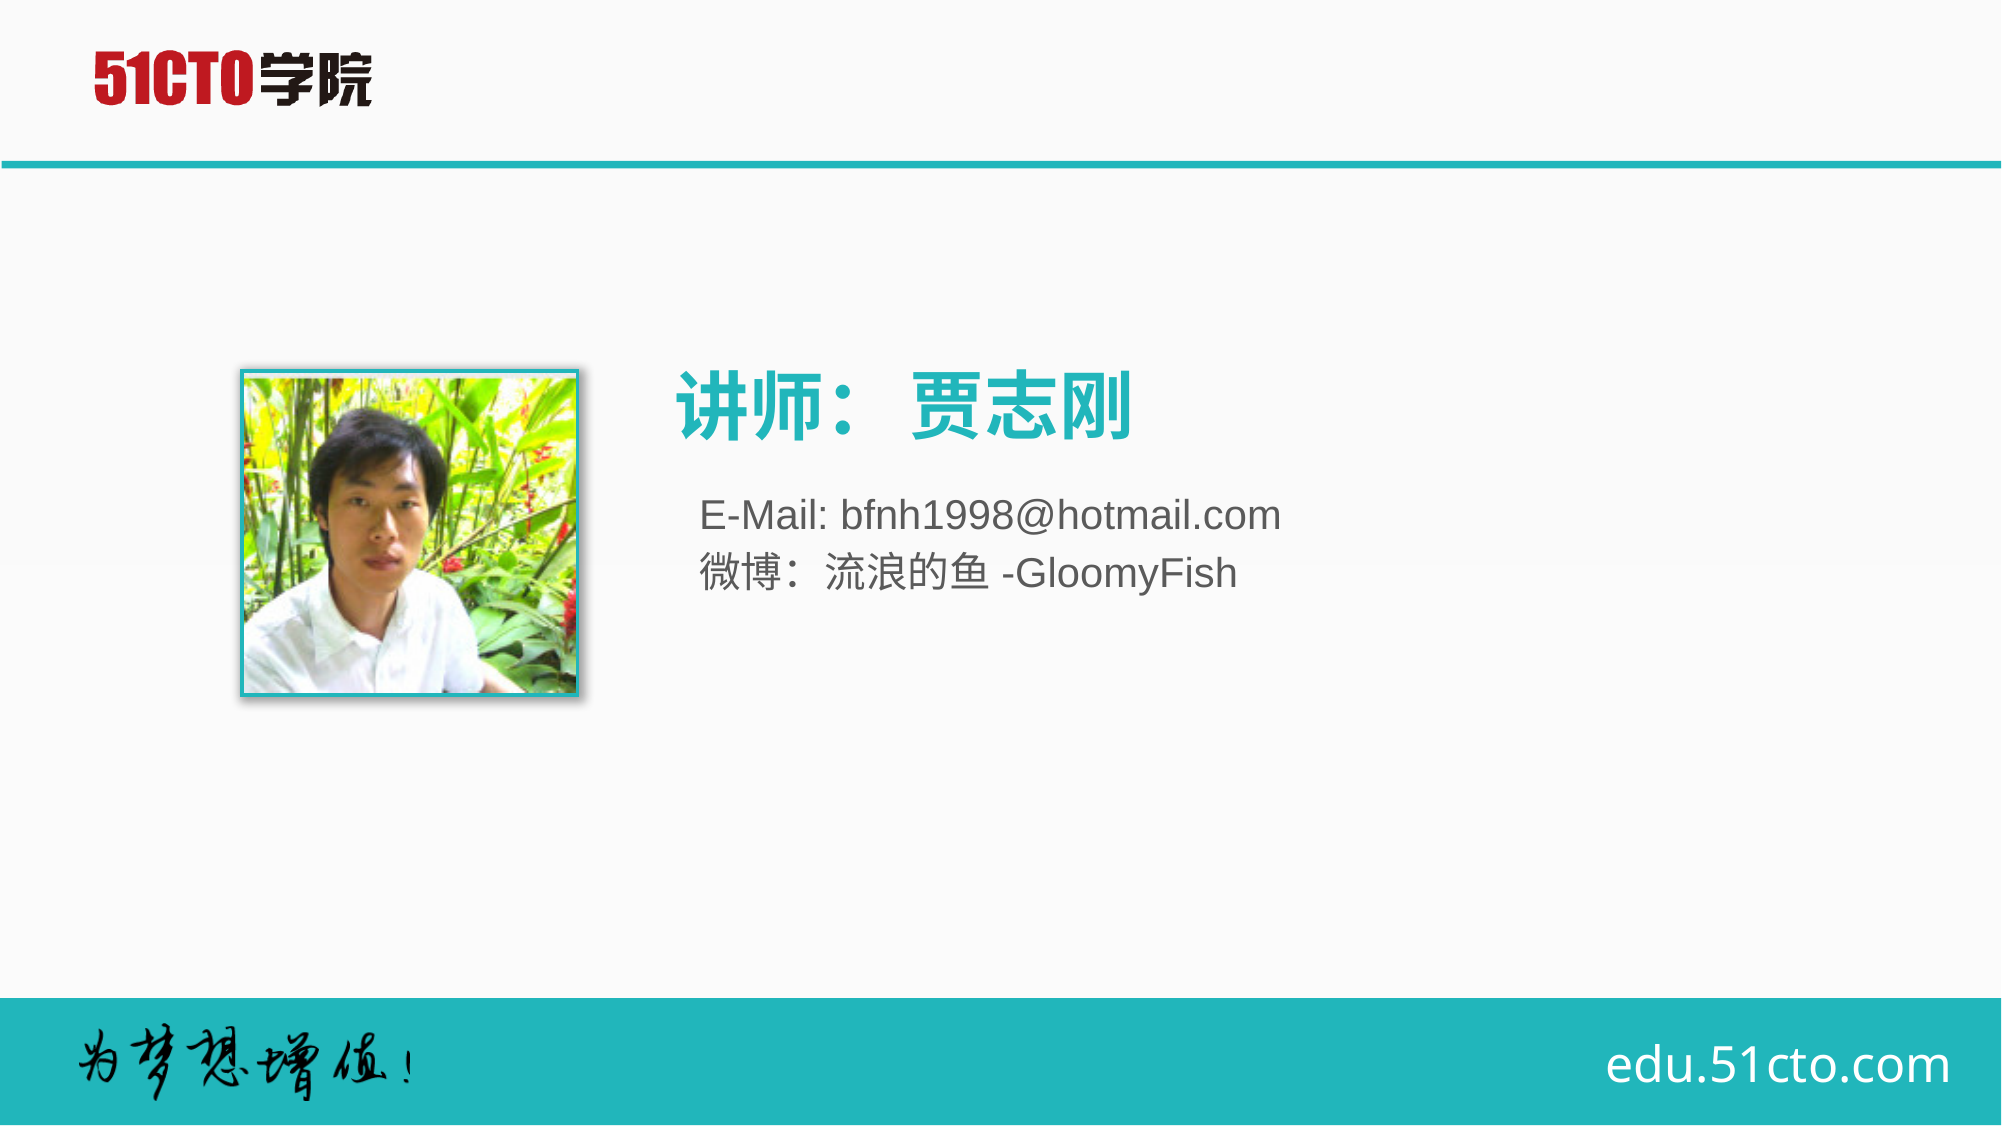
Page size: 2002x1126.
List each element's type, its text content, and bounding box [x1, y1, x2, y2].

picture [79, 1023, 410, 1101]
list E-Mail: bfnh1998@hotmail.com 微博：流浪的鱼-GloomyFish [684, 479, 1733, 679]
picture [90, 42, 375, 111]
picture [244, 373, 576, 693]
list 贾志刚 [894, 351, 1851, 458]
